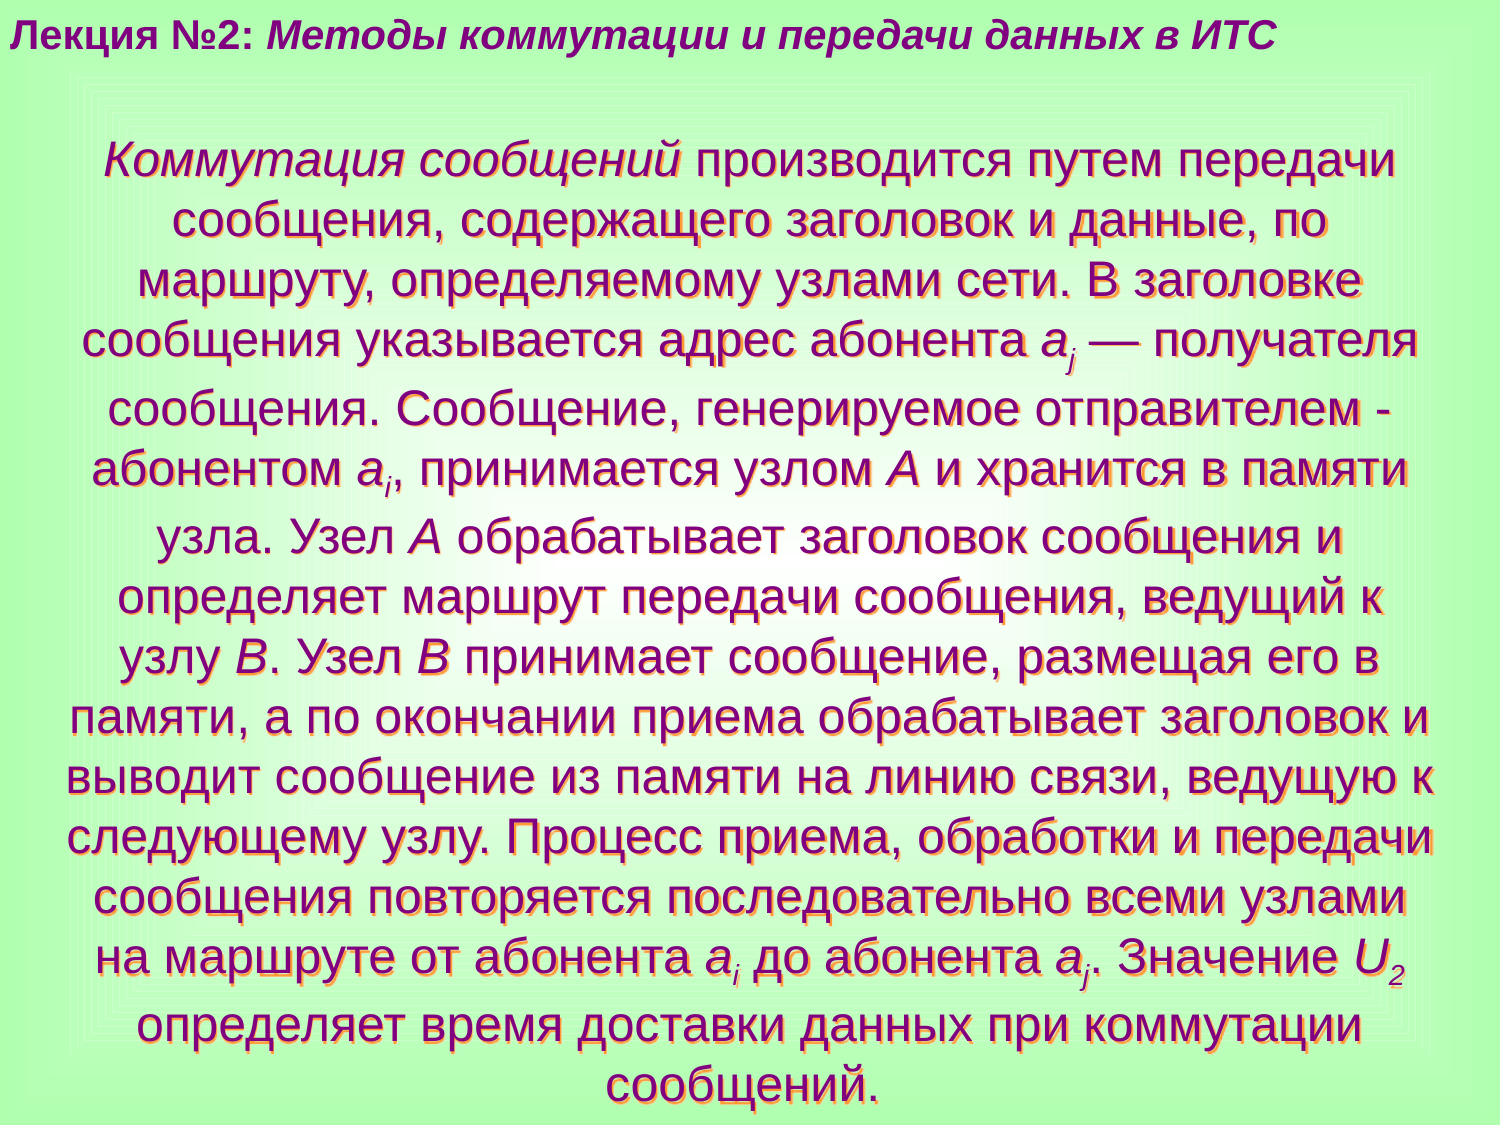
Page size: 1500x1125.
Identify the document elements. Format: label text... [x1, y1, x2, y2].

text_box Коммутация сообщений производится путем передачи сообщения, содержащего заголовок и данные, по маршруту, определяемому узлами сети. В заголовке сообщения указывается адрес абонента aj — получателя сообщения. Сообщение, генерируемое отправителем - абонентом ai, принимается узлом А и хранится в памяти узла. Узел A обрабатывает заголовок сообщения и определяет маршрут передачи сообщения, ведущий к узлу В. Узел В принимает сообщение, размещая его в памяти, а по окончании приема обрабатывает заголовок и выводит сообщение из памяти на линию связи, ведущую к следующему узлу. Процесс приема, обработки и передачи сообщения повторяется последовательно всеми узлами на маршруте от абонента ai до абонента aj. Значение U2 определяет время доставки данных при коммутации сообщений. [44, 119, 1455, 1119]
text_box Лекция №2: Методы коммутации и передачи данных в ИТС [0, 0, 1300, 65]
